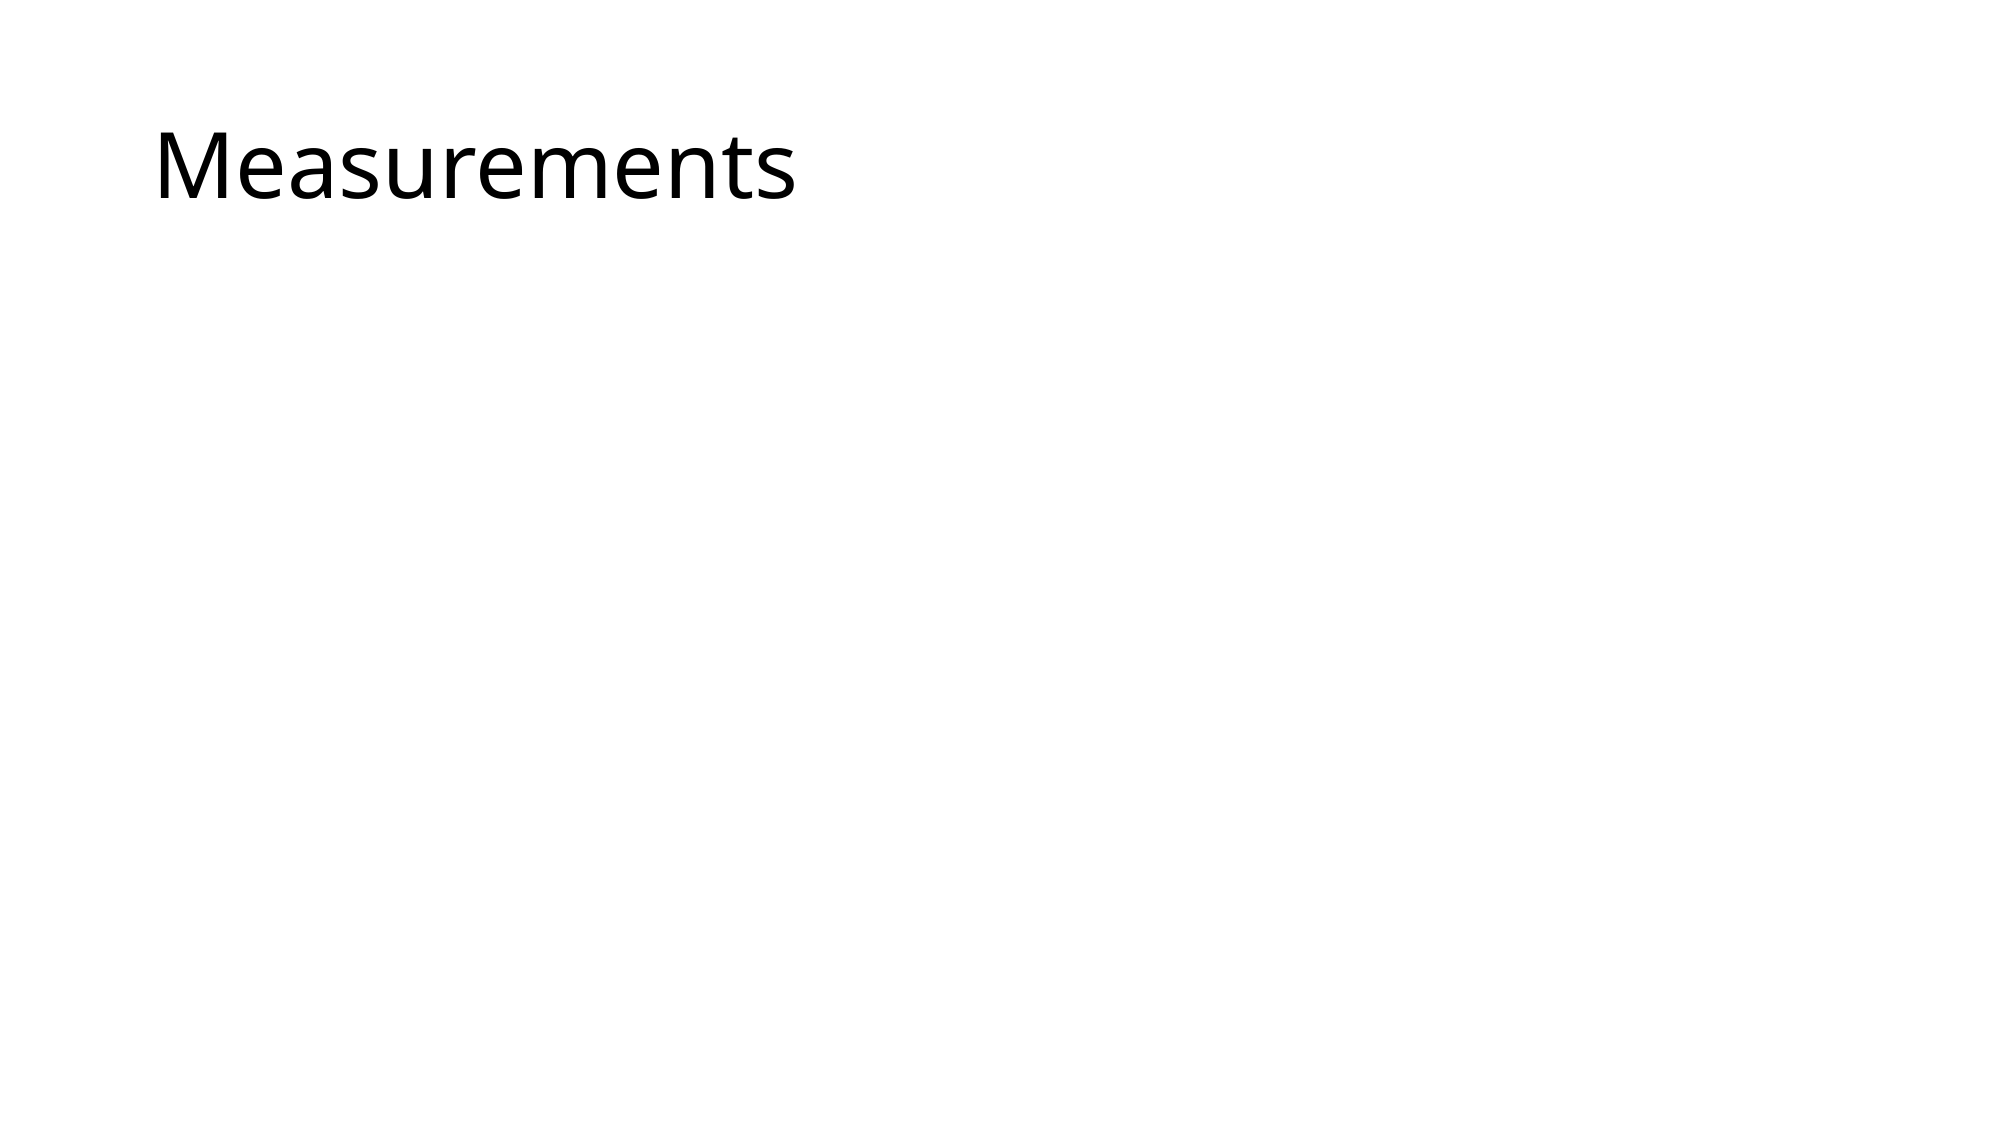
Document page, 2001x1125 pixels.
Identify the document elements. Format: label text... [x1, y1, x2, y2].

title Measurements [137, 59, 1863, 278]
